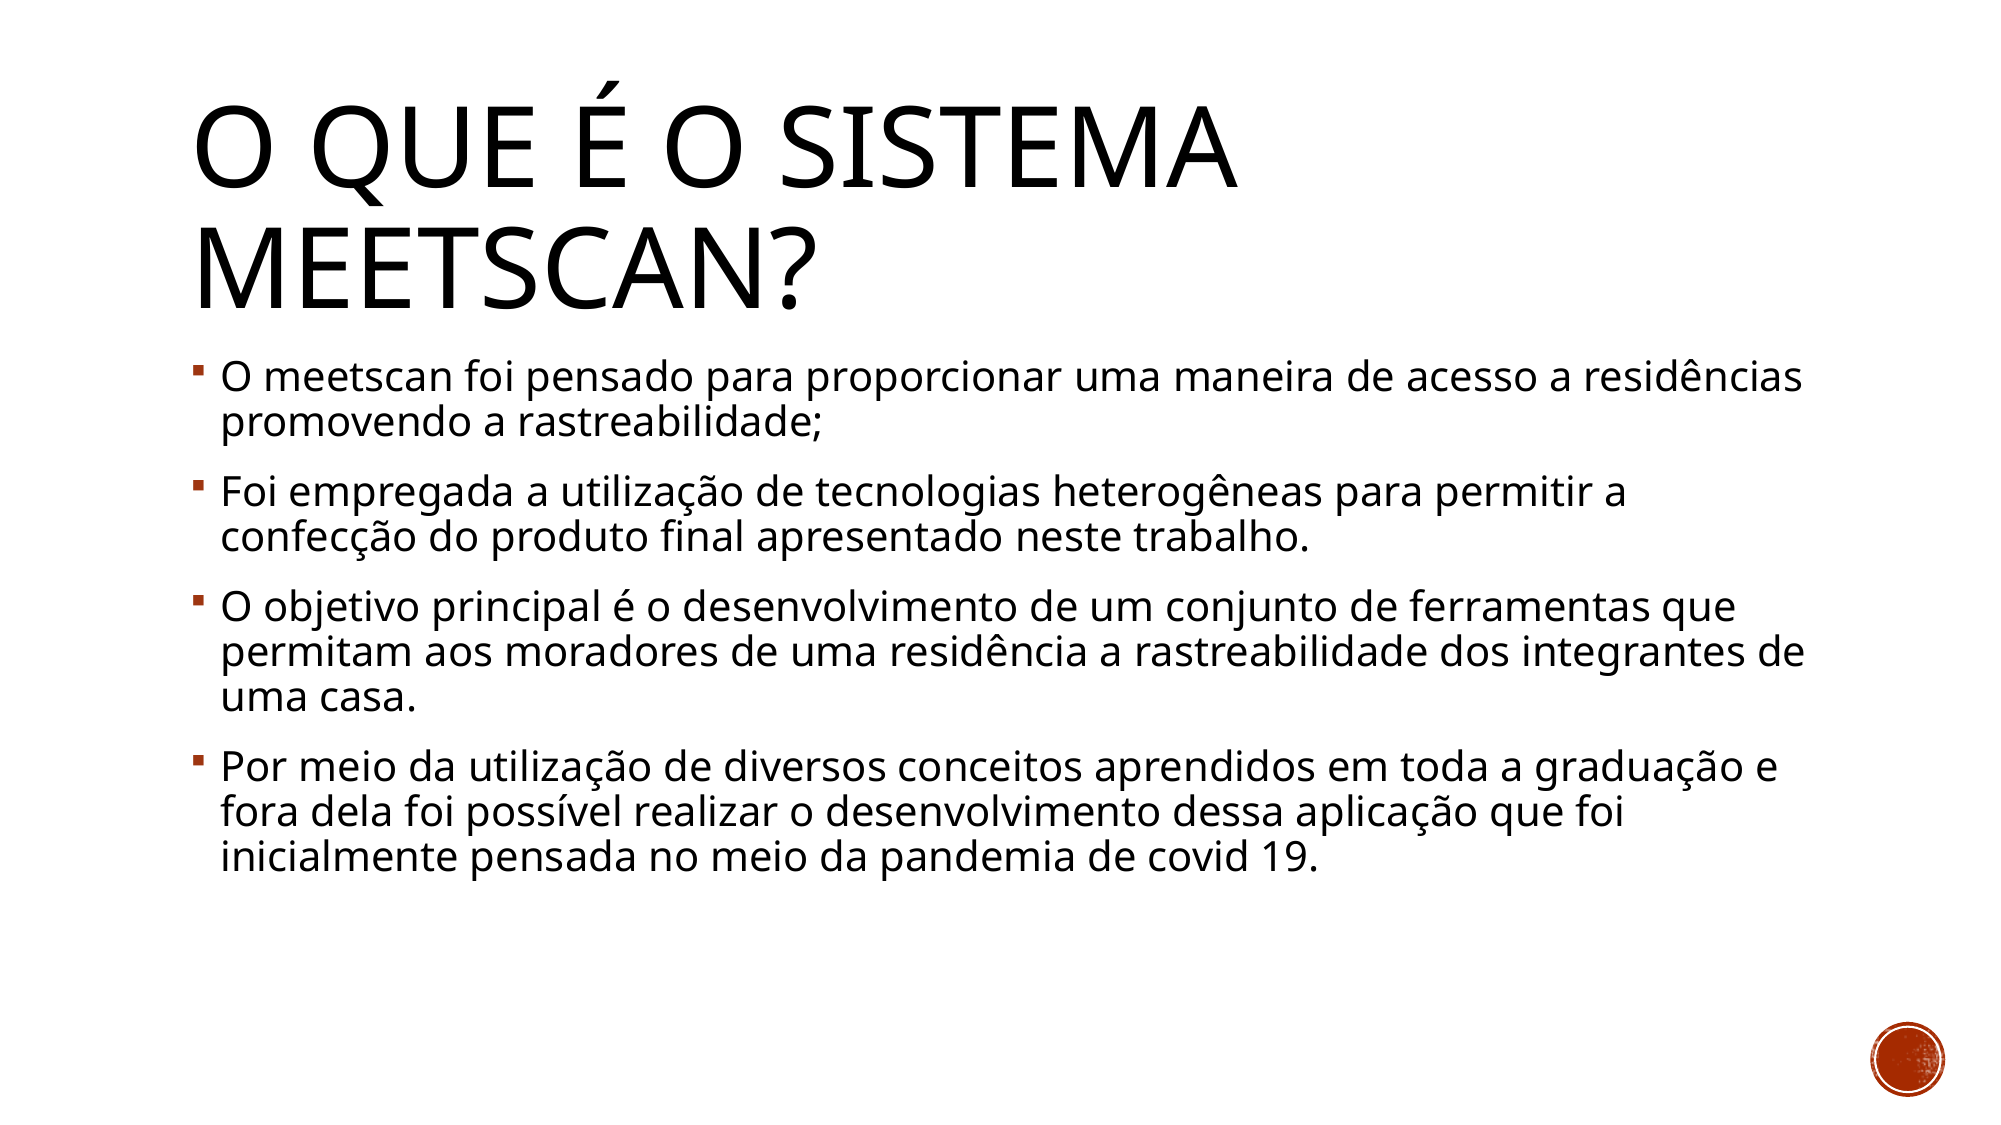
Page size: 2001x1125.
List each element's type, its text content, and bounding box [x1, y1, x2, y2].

title O que é o sistema meetscan? [175, 79, 1826, 344]
list O meetscan foi pensado para proporcionar uma maneira de acesso a residências promovendo a rastreabilidade; Foi empregada a utilização de tecnologias heterogêneas para permitir a confecção do produto final apresentado neste trabalho. O objetivo principal é o desenvolvimento de um conjunto de ferramentas que permitam aos moradores de uma residência a rastreabilidade dos integrantes de uma casa. Por meio da utilização de diversos conceitos aprendidos em toda a graduação e fora dela foi possível realizar o desenvolvimento dessa aplicação que foi inicialmente pensada no meio da pandemia de covid 19. [175, 348, 1826, 1013]
